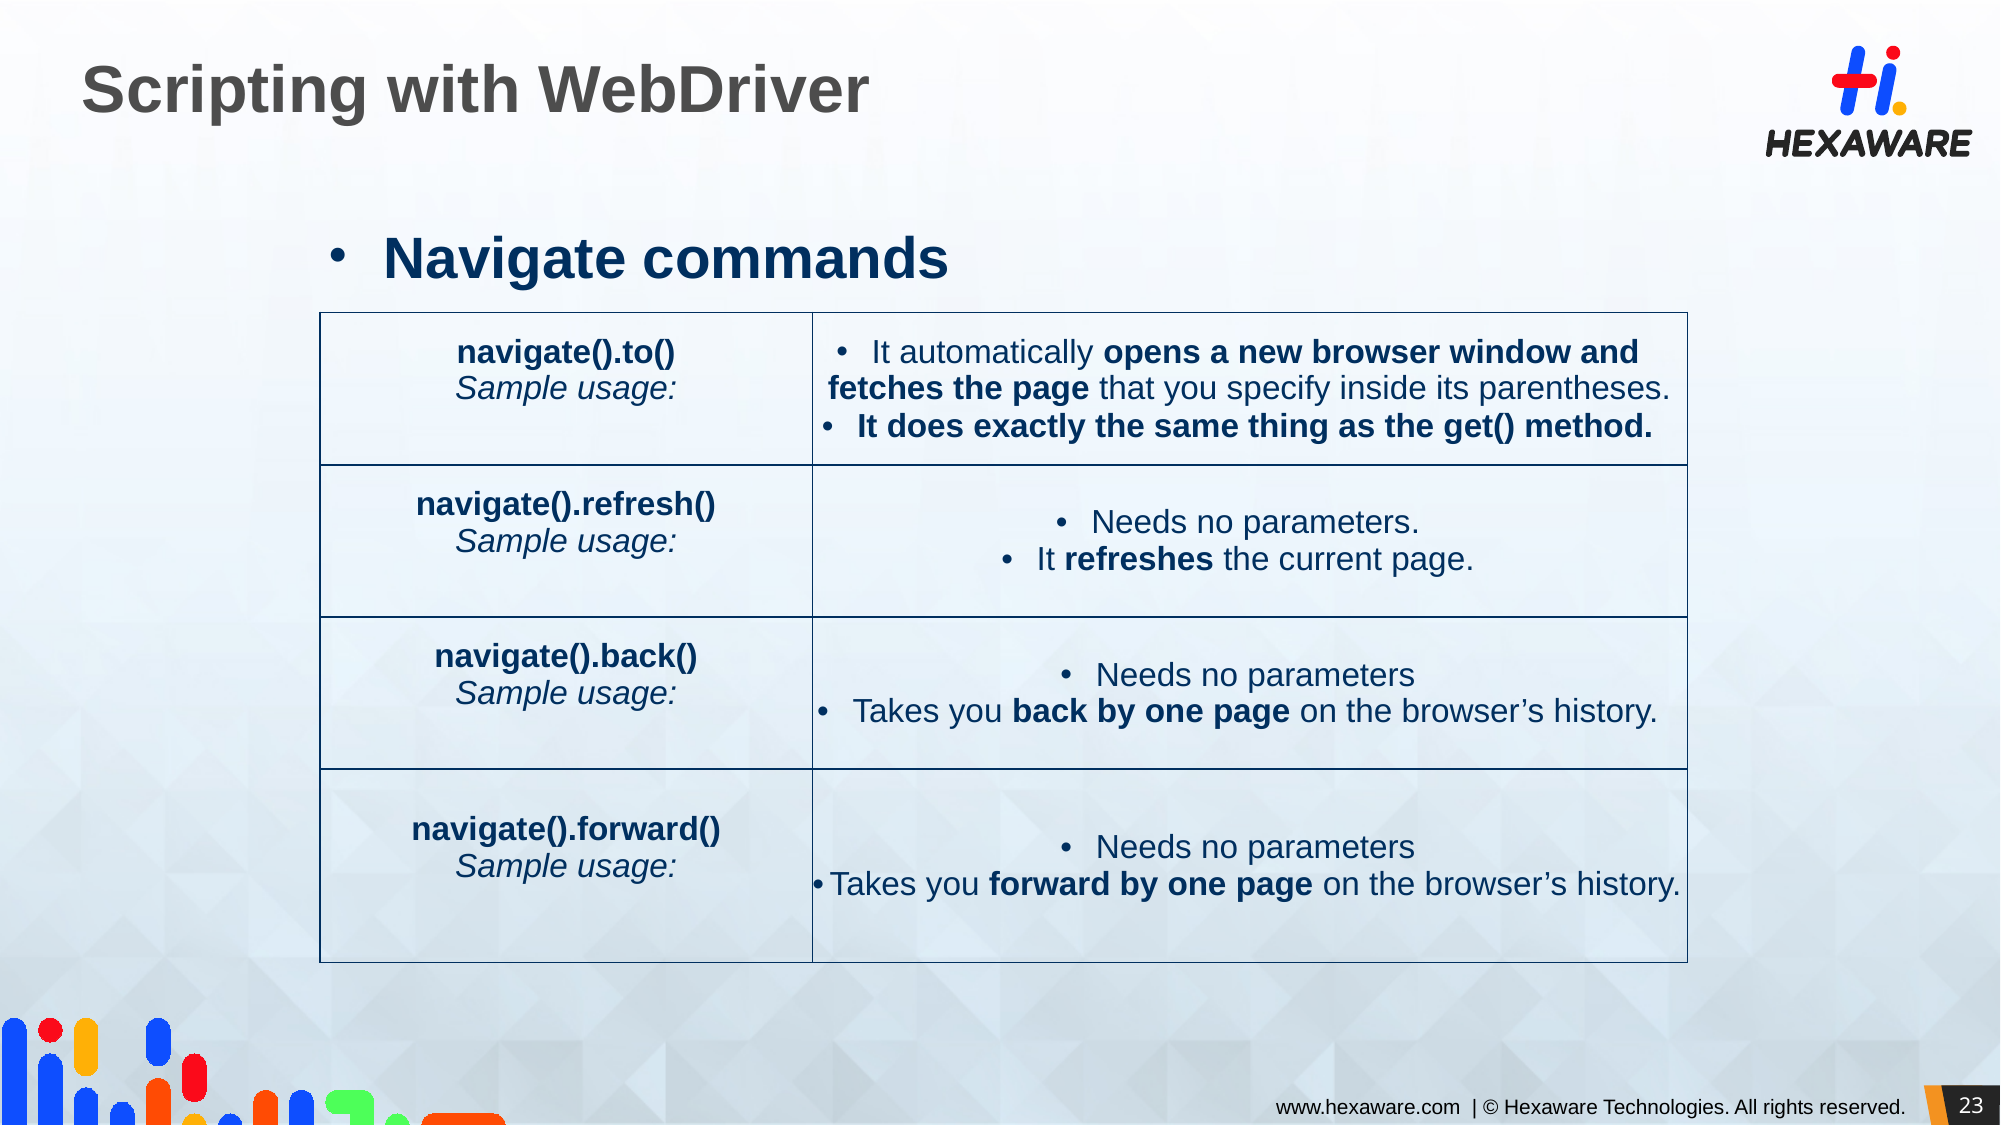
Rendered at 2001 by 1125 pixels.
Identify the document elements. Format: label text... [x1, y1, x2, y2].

table_header navigate().to() Sample usage: [321, 313, 812, 464]
title Scripting with WebDriver [70, 35, 1521, 136]
table_cell Needs no parameters. It refreshes the current page. [813, 466, 1687, 616]
picture [0, 0, 2001, 1125]
text_box Navigate commands [312, 212, 1688, 294]
table_cell Needs no parameters Takes you forward by one page on the browser’s history. [813, 770, 1687, 962]
table_cell navigate().forward() Sample usage: [321, 770, 812, 962]
table_cell Needs no parameters Takes you back by one page on the browser’s history. [813, 618, 1687, 768]
table_cell navigate().back() Sample usage: [321, 618, 812, 768]
table_header It automatically opens a new browser window and fetches the page that you specify inside its parentheses. It does exactly the same thing as the get() method. [813, 313, 1687, 464]
table_cell navigate().refresh() Sample usage: [321, 466, 812, 616]
